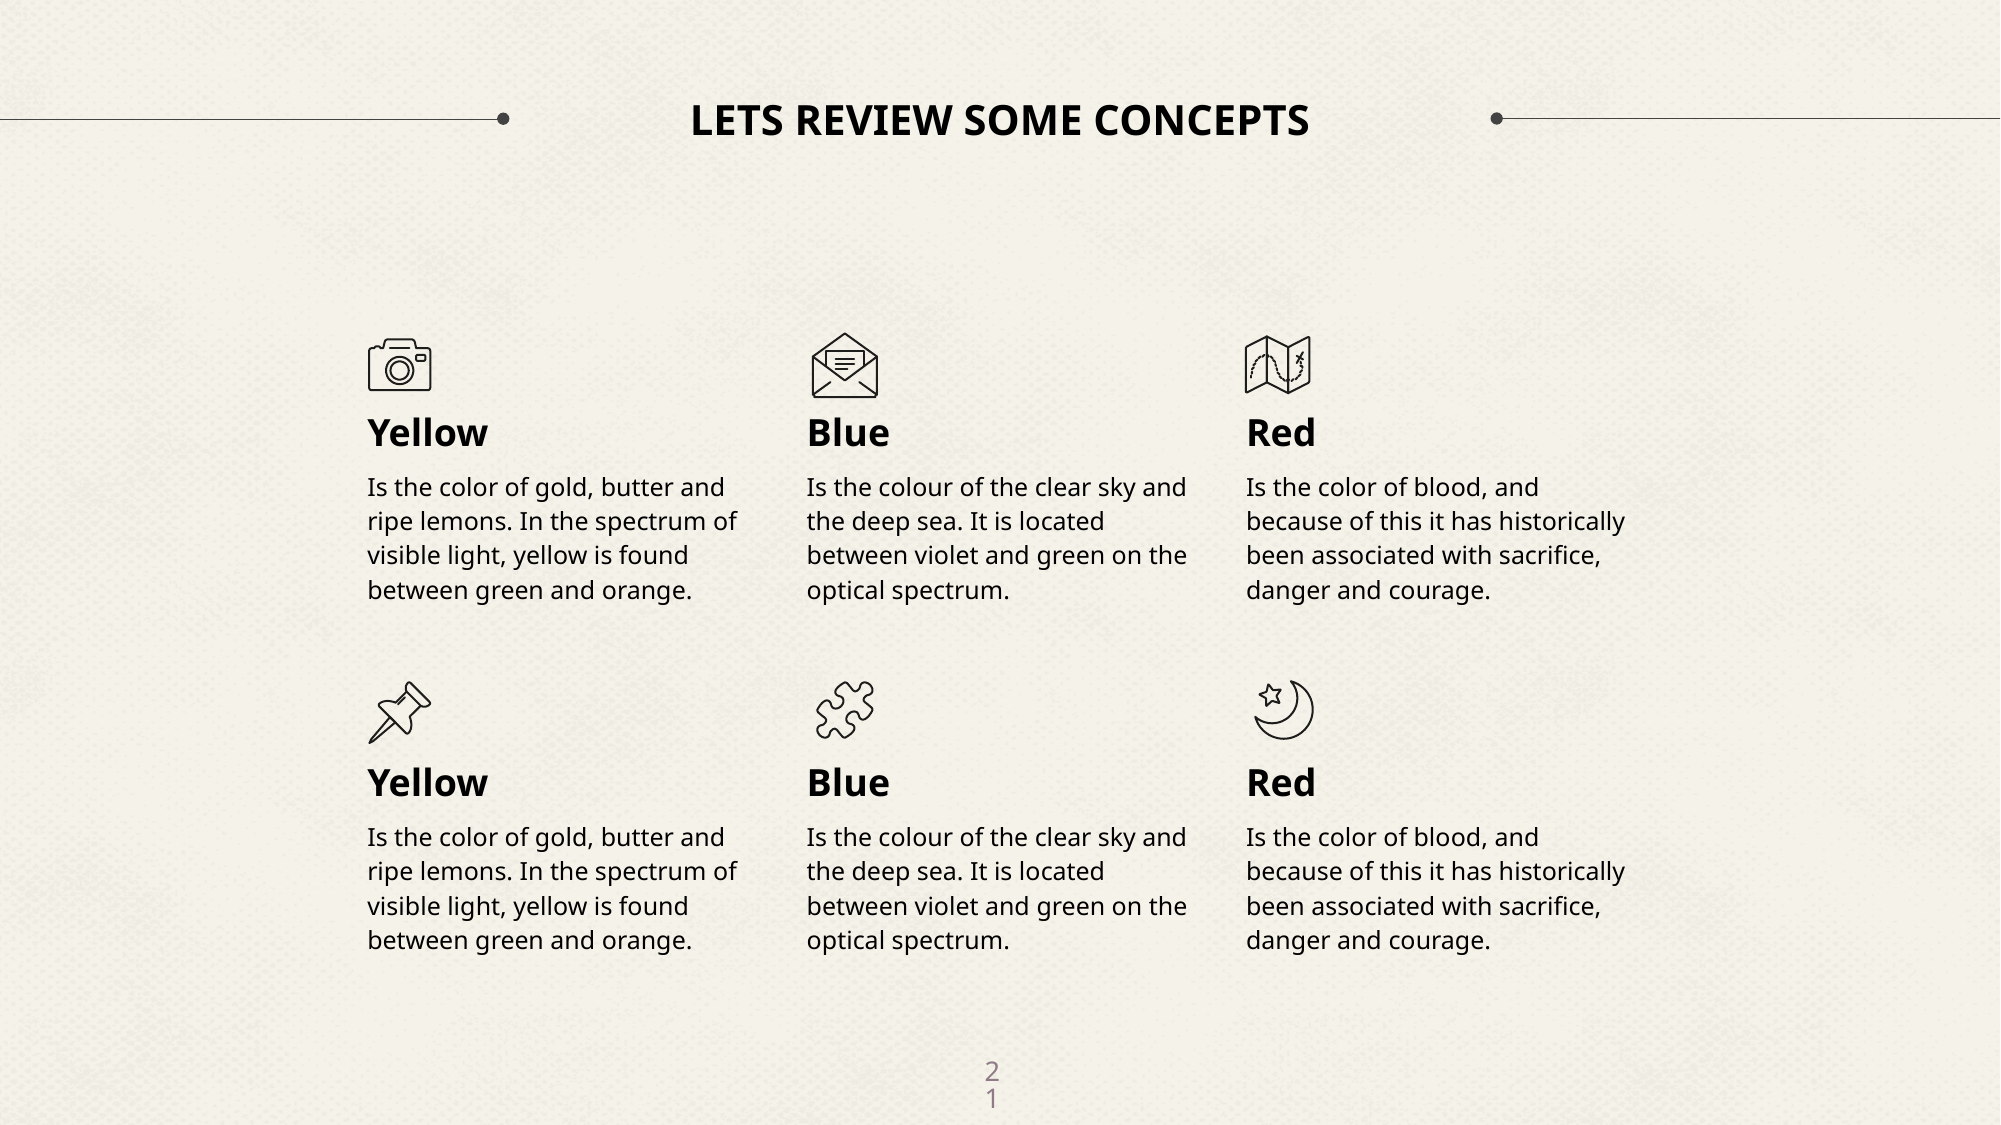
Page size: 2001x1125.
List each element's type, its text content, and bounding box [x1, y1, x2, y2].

list Red Is the color of blood, and because of this it has historically been associated with sacrifice, danger and courage. [1230, 736, 1650, 1024]
list Yellow Is the color of gold, butter and ripe lemons. In the spectrum of visible light, yellow is found between green and orange. [351, 386, 771, 674]
text_box Blue Is the colour of the clear sky and the deep sea. It is located between violet and green on the optical spectrum. [791, 387, 1210, 673]
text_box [368, 339, 431, 391]
title LETS REVIEW SOME CONCEPTS [573, 24, 1427, 213]
list Blue Is the colour of the clear sky and the deep sea. It is located between violet and green on the optical spectrum. [791, 736, 1211, 1024]
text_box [369, 682, 431, 744]
text_box [817, 682, 873, 738]
picture [0, 0, 2001, 1125]
text_box Red Is the color of blood, and because of this it has historically been associated with sacrifice, danger and courage. [1231, 387, 1649, 673]
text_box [812, 333, 878, 398]
slide_number 21 [968, 1038, 1031, 1105]
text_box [1255, 680, 1313, 739]
text_box Yellow Is the color of gold, butter and ripe lemons. In the spectrum of visible light, yellow is found between green and orange. [352, 737, 771, 1023]
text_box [1245, 336, 1310, 394]
